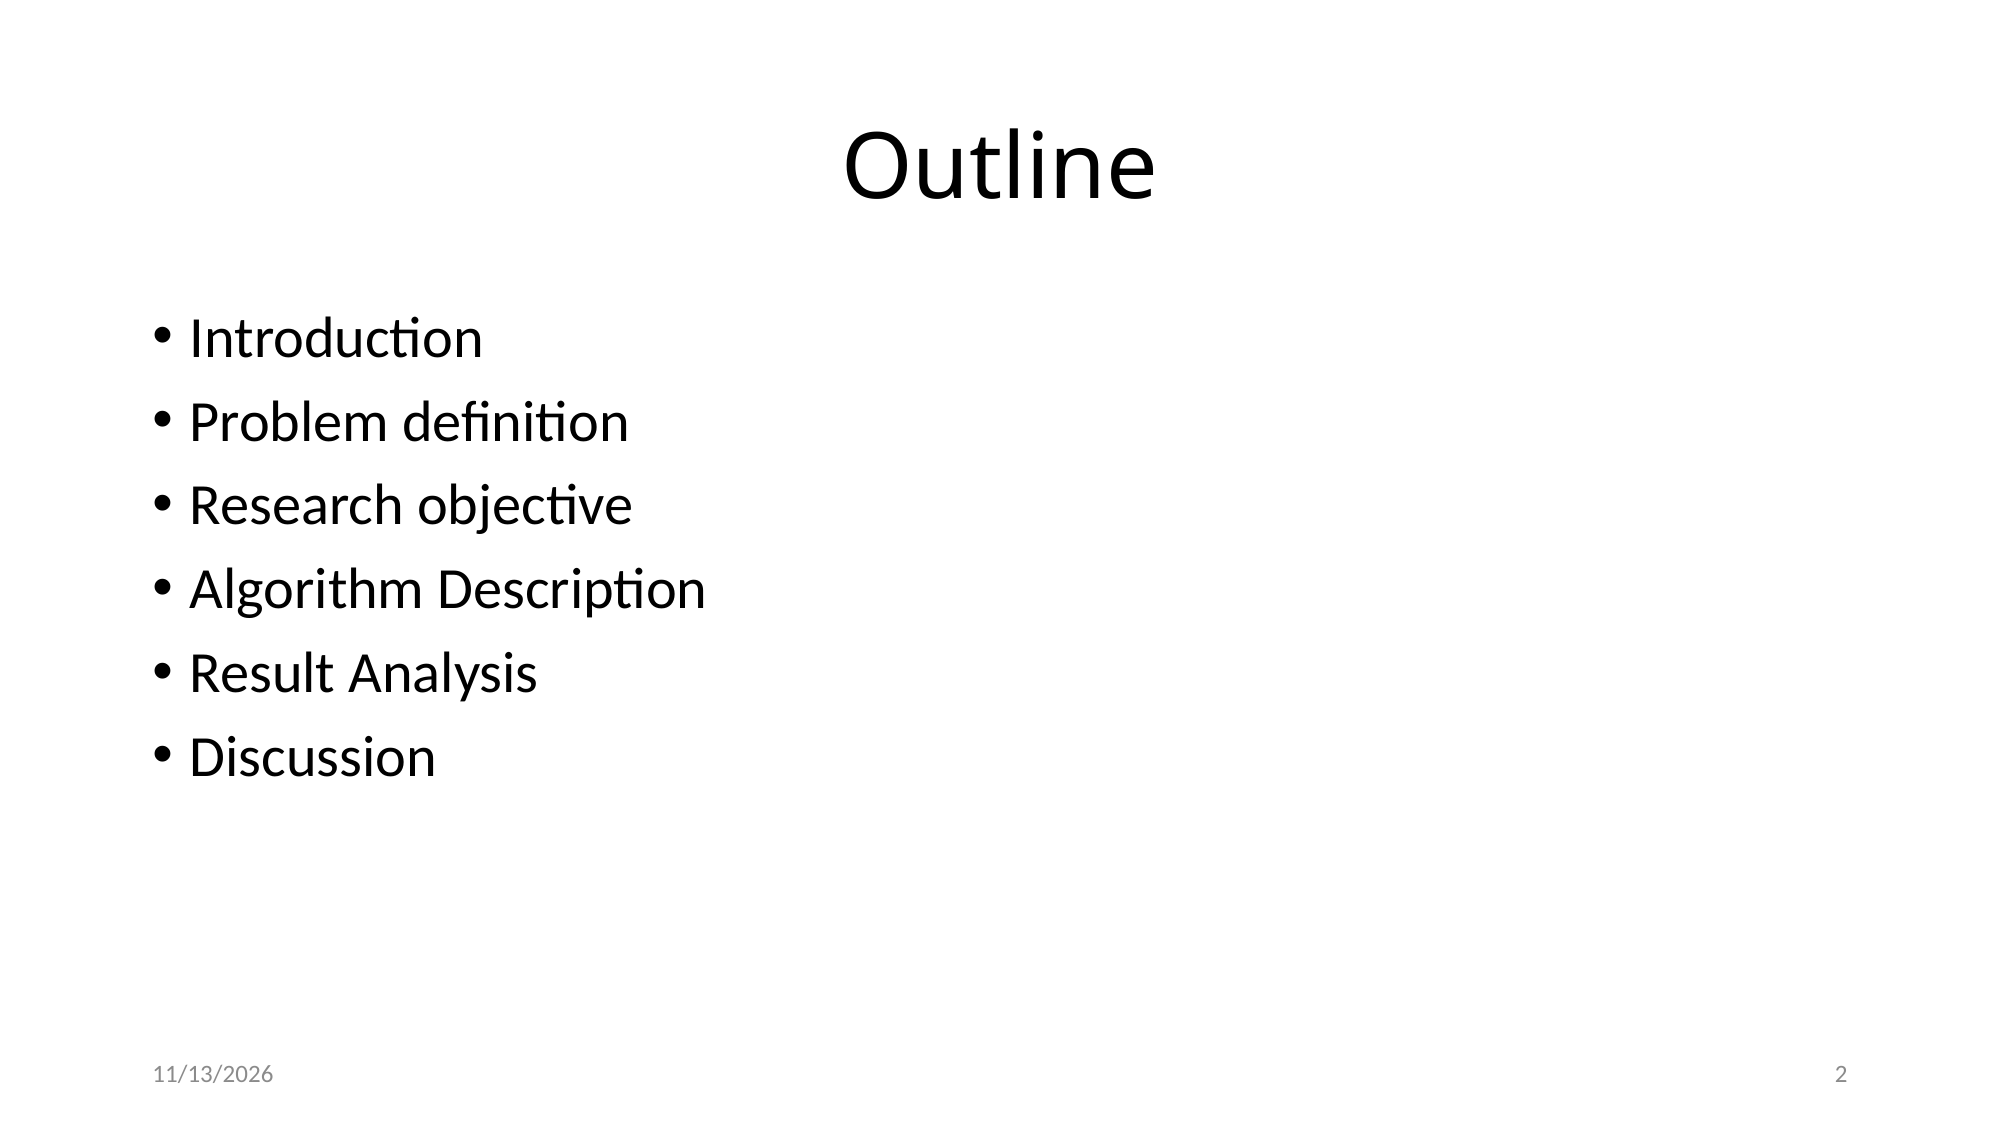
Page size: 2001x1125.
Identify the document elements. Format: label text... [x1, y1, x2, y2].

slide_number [137, 1042, 588, 1103]
slide_number 2 [1412, 1042, 1863, 1103]
list Introduction Problem definition Research objective Algorithm Description Result Analysis Discussion [137, 299, 1863, 1014]
title Outline [137, 59, 1863, 278]
